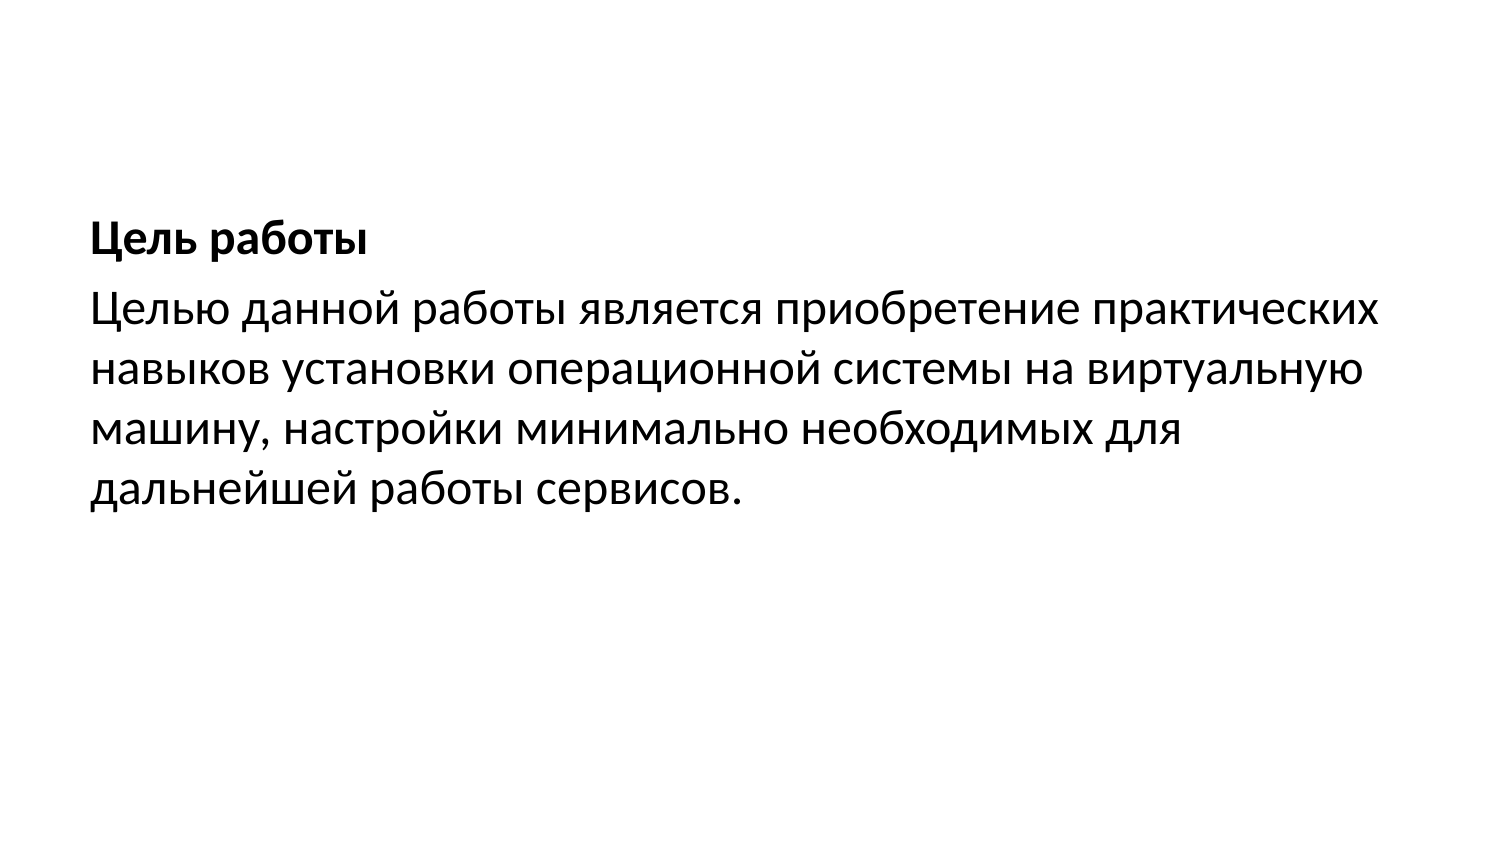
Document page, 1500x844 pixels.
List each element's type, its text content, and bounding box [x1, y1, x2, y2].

list Цель работы Целью данной работы является приобретение практических навыков установки операционной системы на виртуальную машину, настройки минимально необходимых для дальнейшей работы сервисов. [75, 196, 1425, 754]
